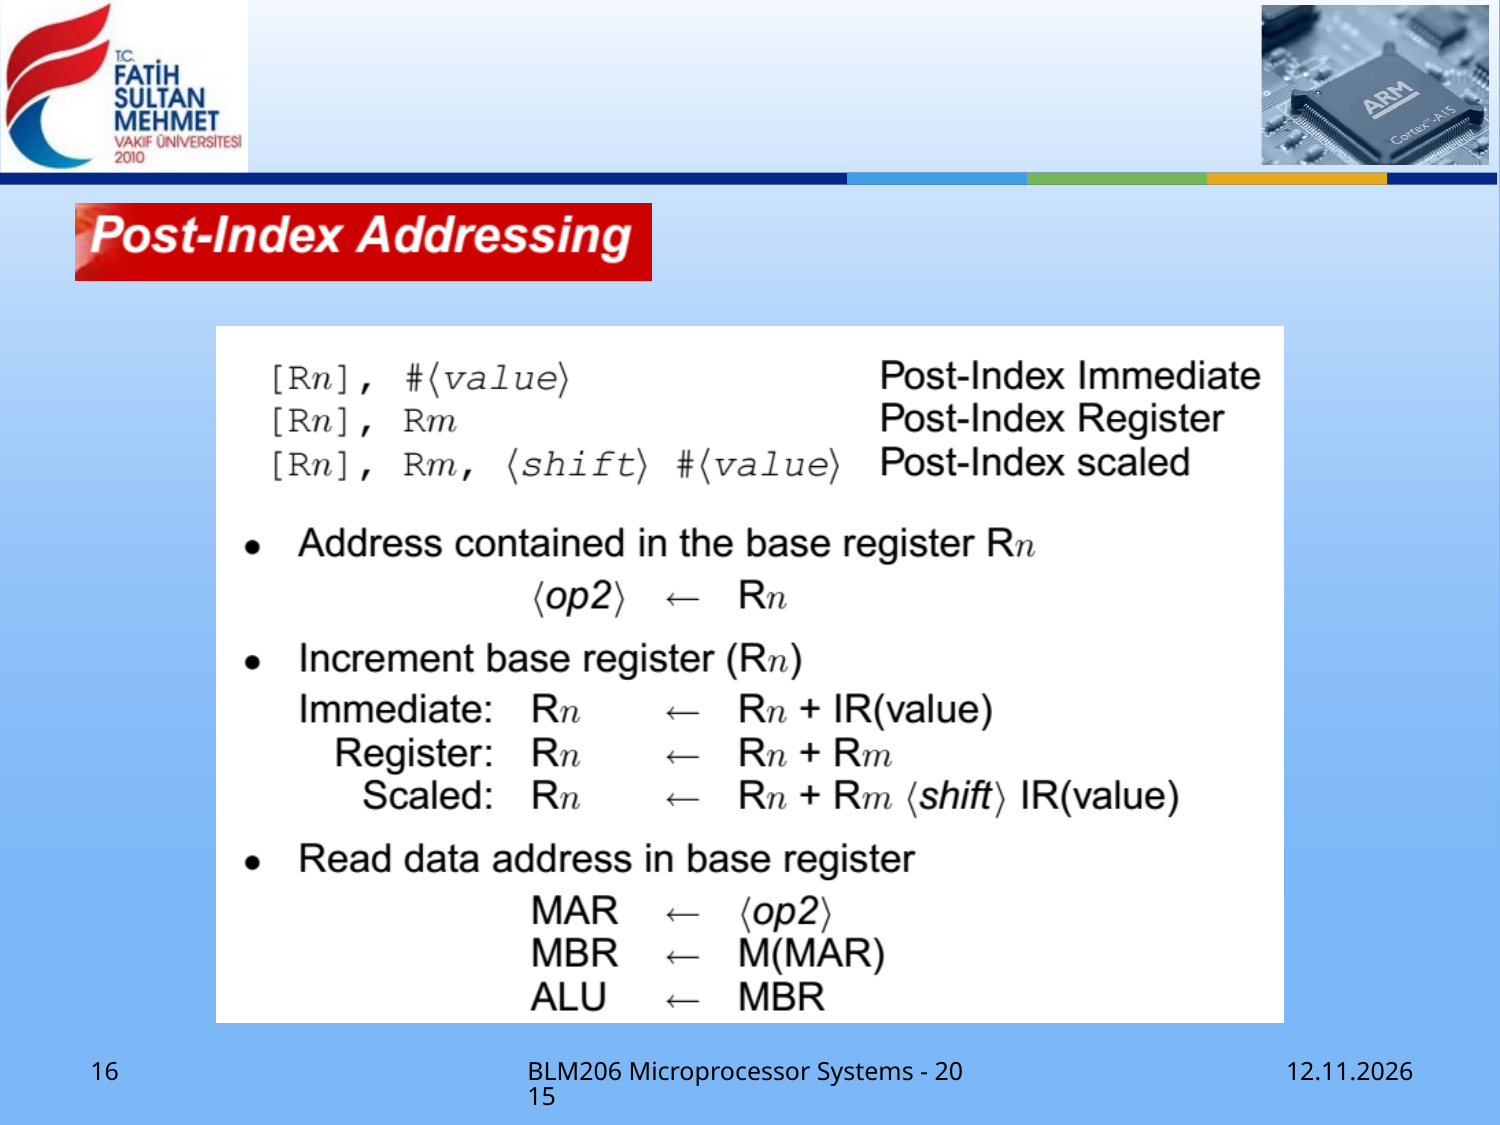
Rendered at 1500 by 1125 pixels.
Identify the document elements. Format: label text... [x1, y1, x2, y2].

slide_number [1078, 1042, 1429, 1103]
slide_number 16 [75, 1042, 426, 1103]
picture [74, 203, 653, 281]
picture [1261, 4, 1490, 165]
picture [215, 325, 1284, 1023]
footer BLM206 Microprocessor Systems - 2015 [512, 1042, 988, 1103]
picture [1, 0, 248, 172]
